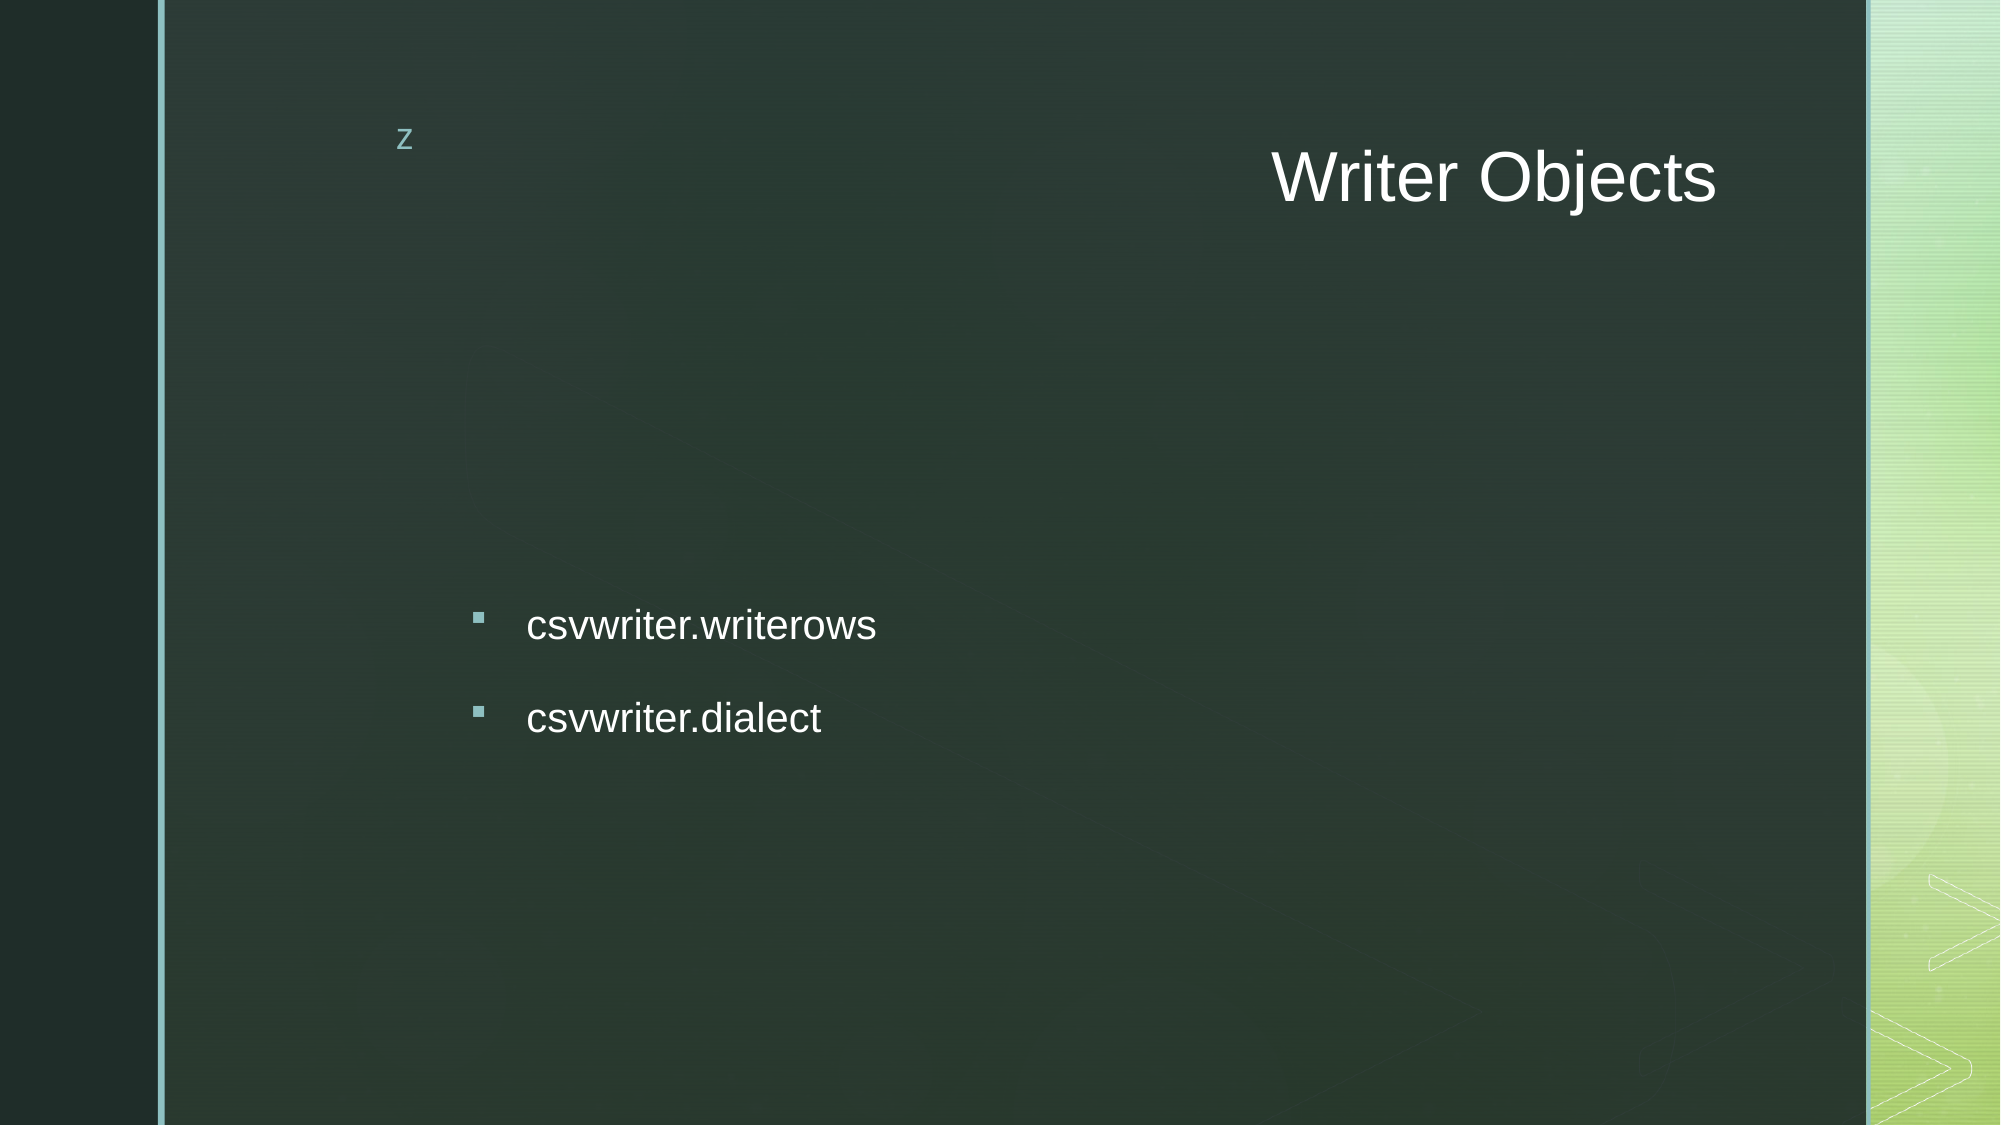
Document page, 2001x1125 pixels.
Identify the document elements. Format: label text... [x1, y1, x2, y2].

picture [1871, 0, 2001, 1125]
list csvwriter.writerows csvwriter.dialect [454, 336, 1734, 993]
title Writer Objects [428, 132, 1734, 310]
